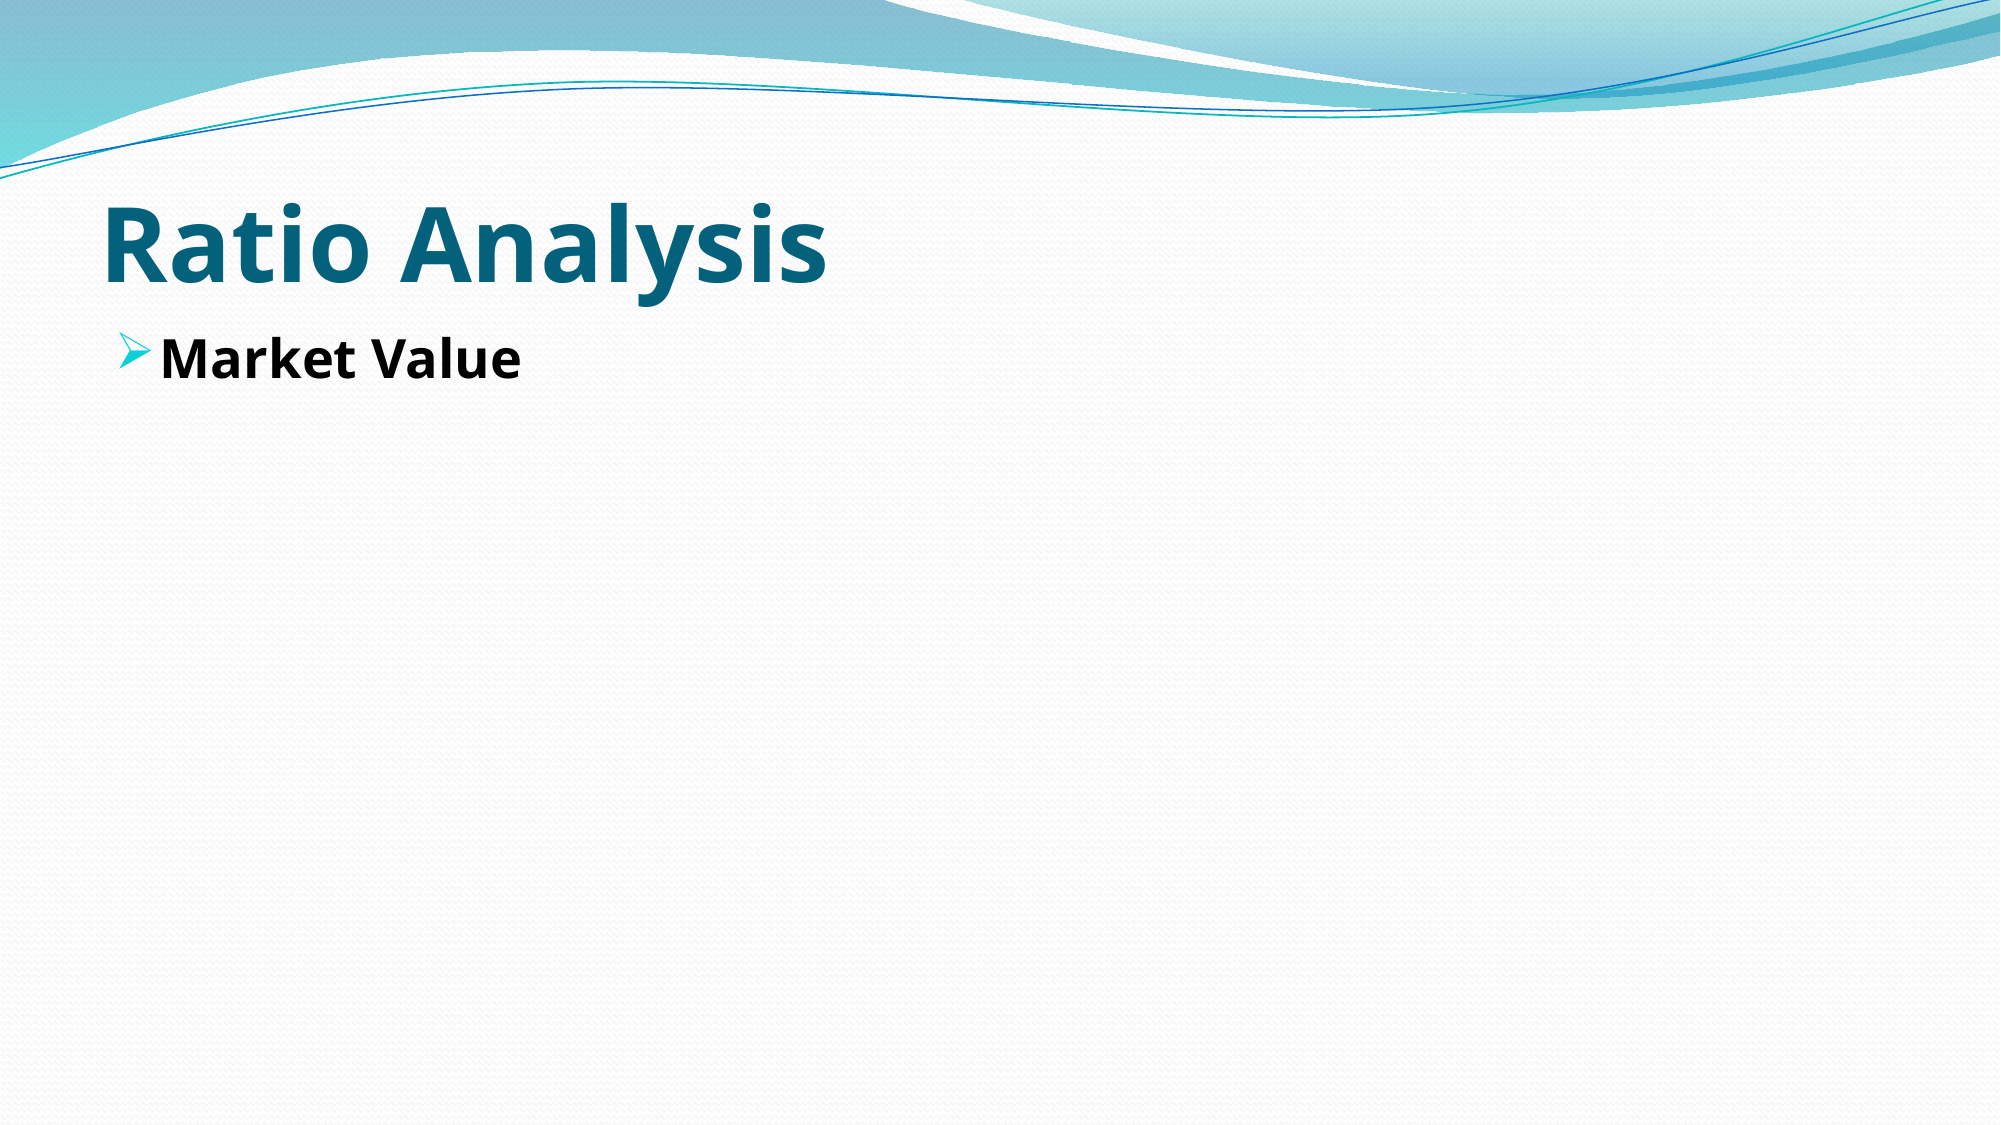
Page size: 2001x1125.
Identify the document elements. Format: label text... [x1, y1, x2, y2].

list Market Value [99, 317, 1900, 1038]
title Ratio Analysis [99, 115, 1900, 303]
